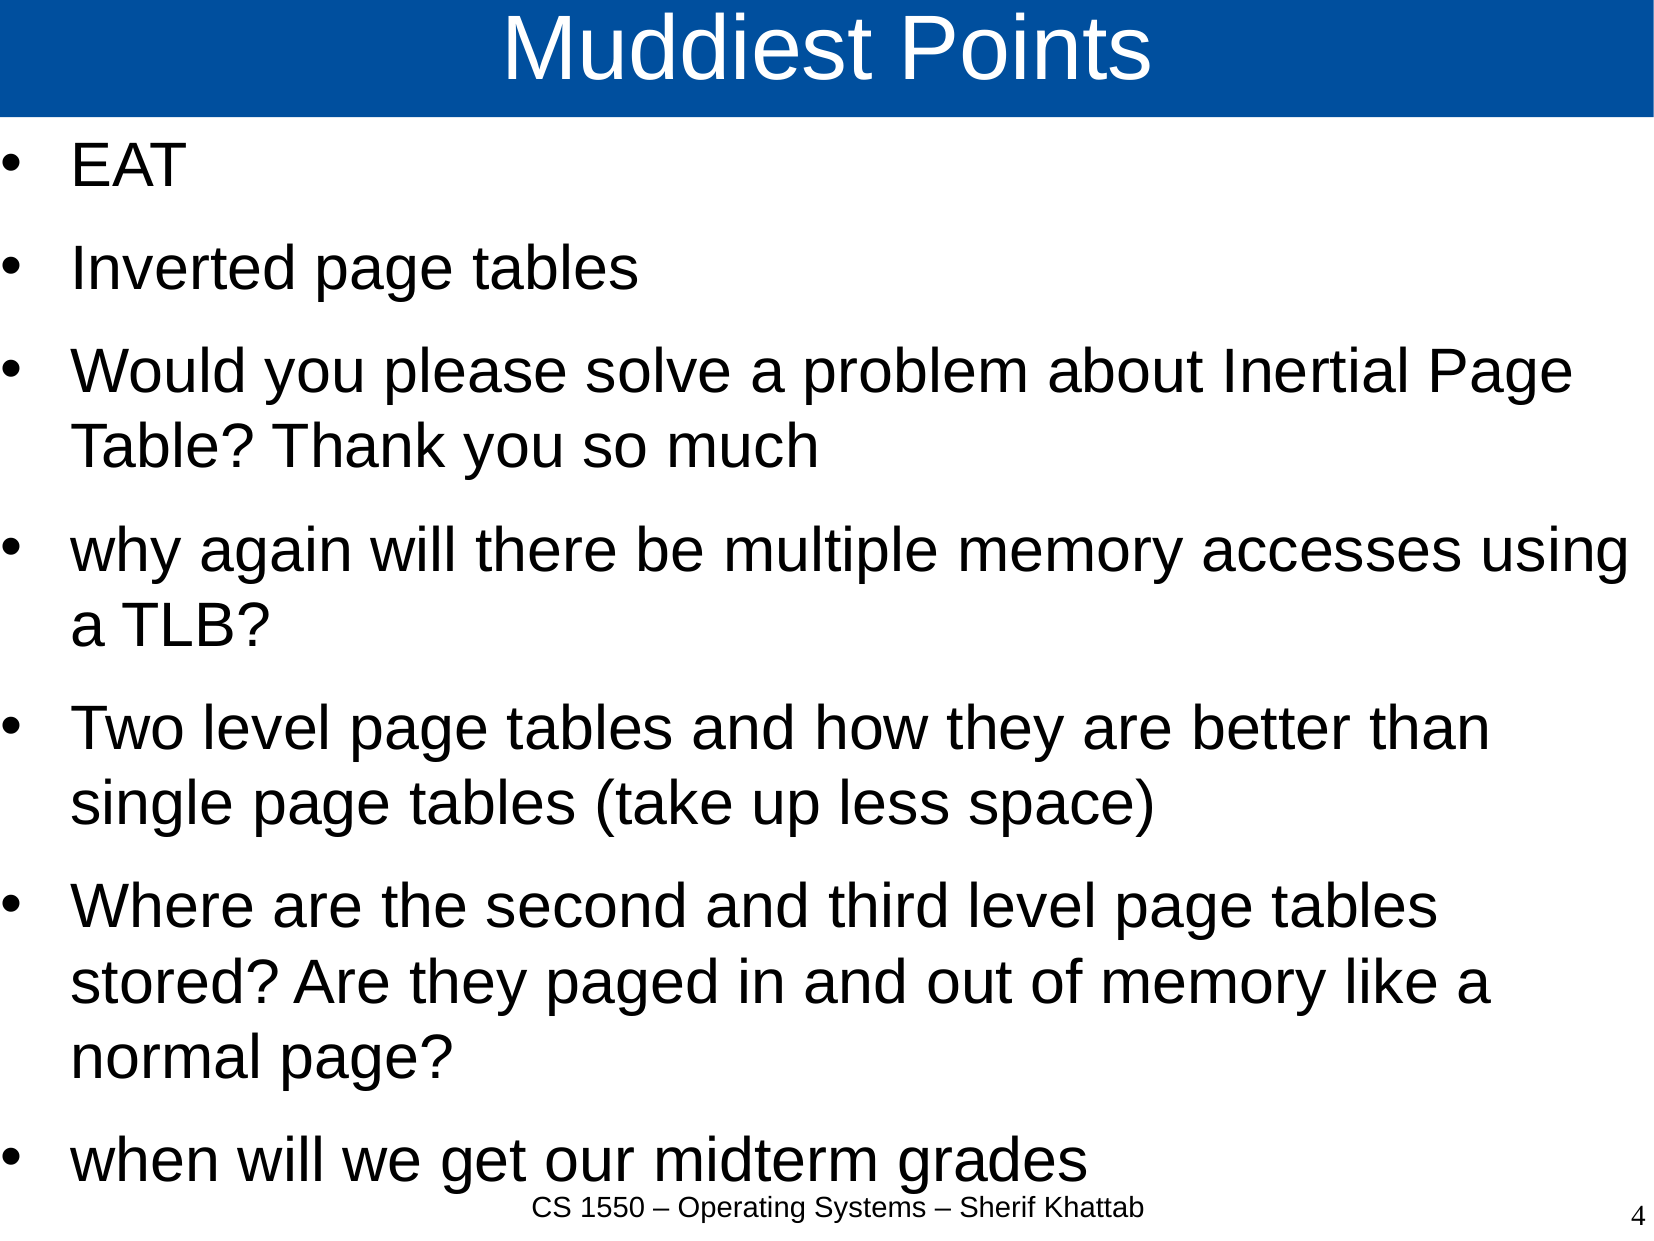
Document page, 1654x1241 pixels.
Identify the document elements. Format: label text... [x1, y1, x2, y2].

slide_number 4 [1265, 1198, 1647, 1241]
title Muddiest Points [0, 0, 1654, 118]
footer CS 1550 – Operating Systems – Sherif Khattab [460, 1190, 1217, 1241]
list EAT Inverted page tables Would you please solve a problem about Inertial Page Table? Thank you so much why again will there be multiple memory accesses using a TLB? Two level page tables and how they are better than single page tables (take up less space) Where are the second and third level page tables stored? Are they paged in and out of memory like a normal page? when will we get our midterm grades [0, 123, 1654, 1202]
